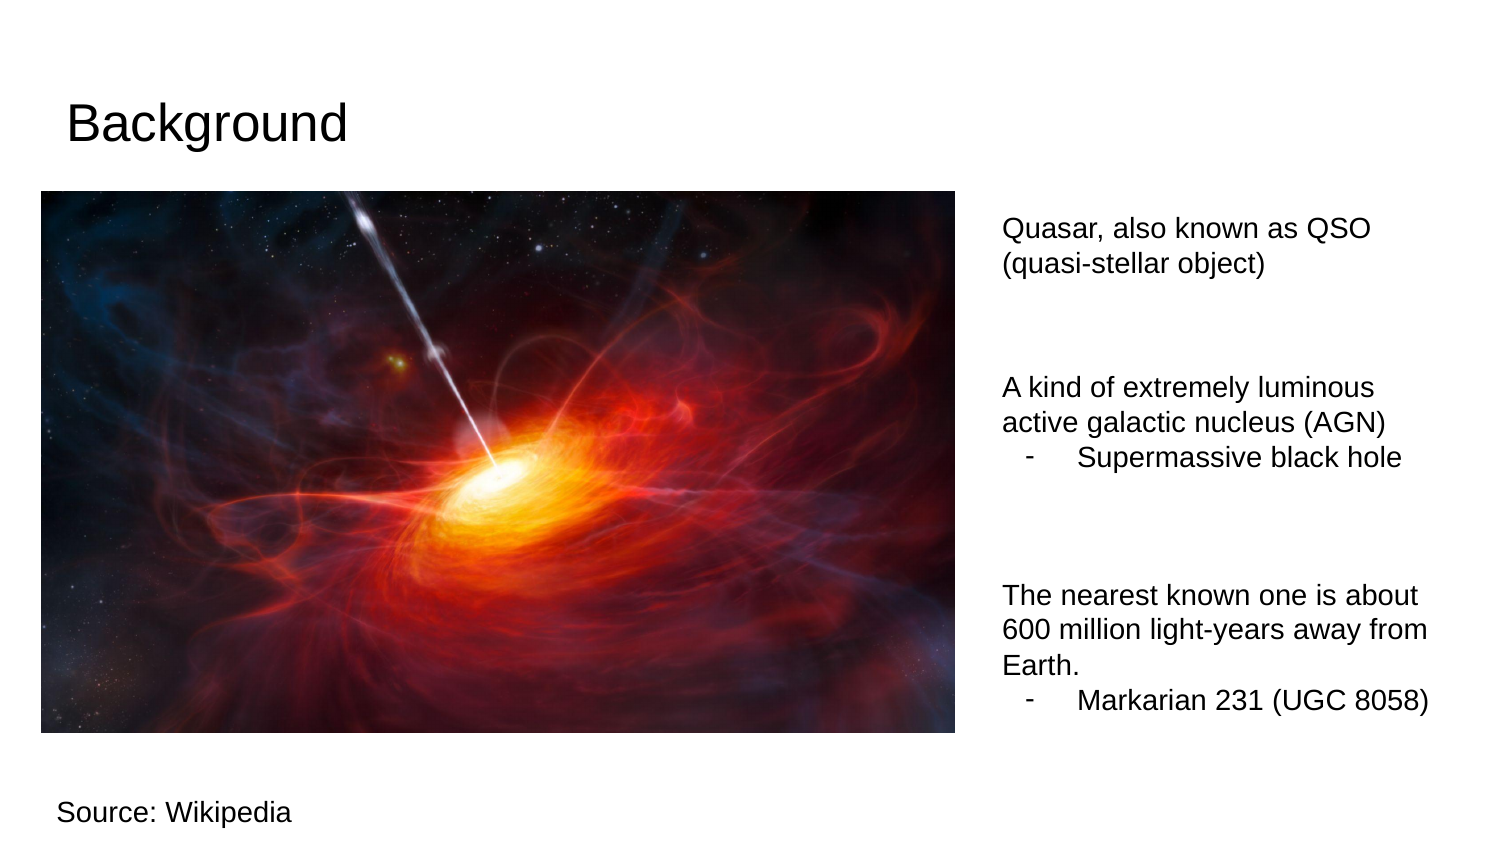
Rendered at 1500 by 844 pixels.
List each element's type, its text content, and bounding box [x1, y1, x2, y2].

picture [41, 191, 955, 734]
text_box Quasar, also known as QSO (quasi-stellar object) [987, 194, 1475, 295]
text_box A kind of extremely luminous active galactic nucleus (AGN) Supermassive black hole [987, 353, 1475, 488]
text_box The nearest known one is about 600 million light-years away from Earth. Markarian 231 (UGC 8058) [987, 560, 1475, 731]
title Background [51, 72, 1449, 167]
text_box Source: Wikipedia [41, 778, 993, 843]
